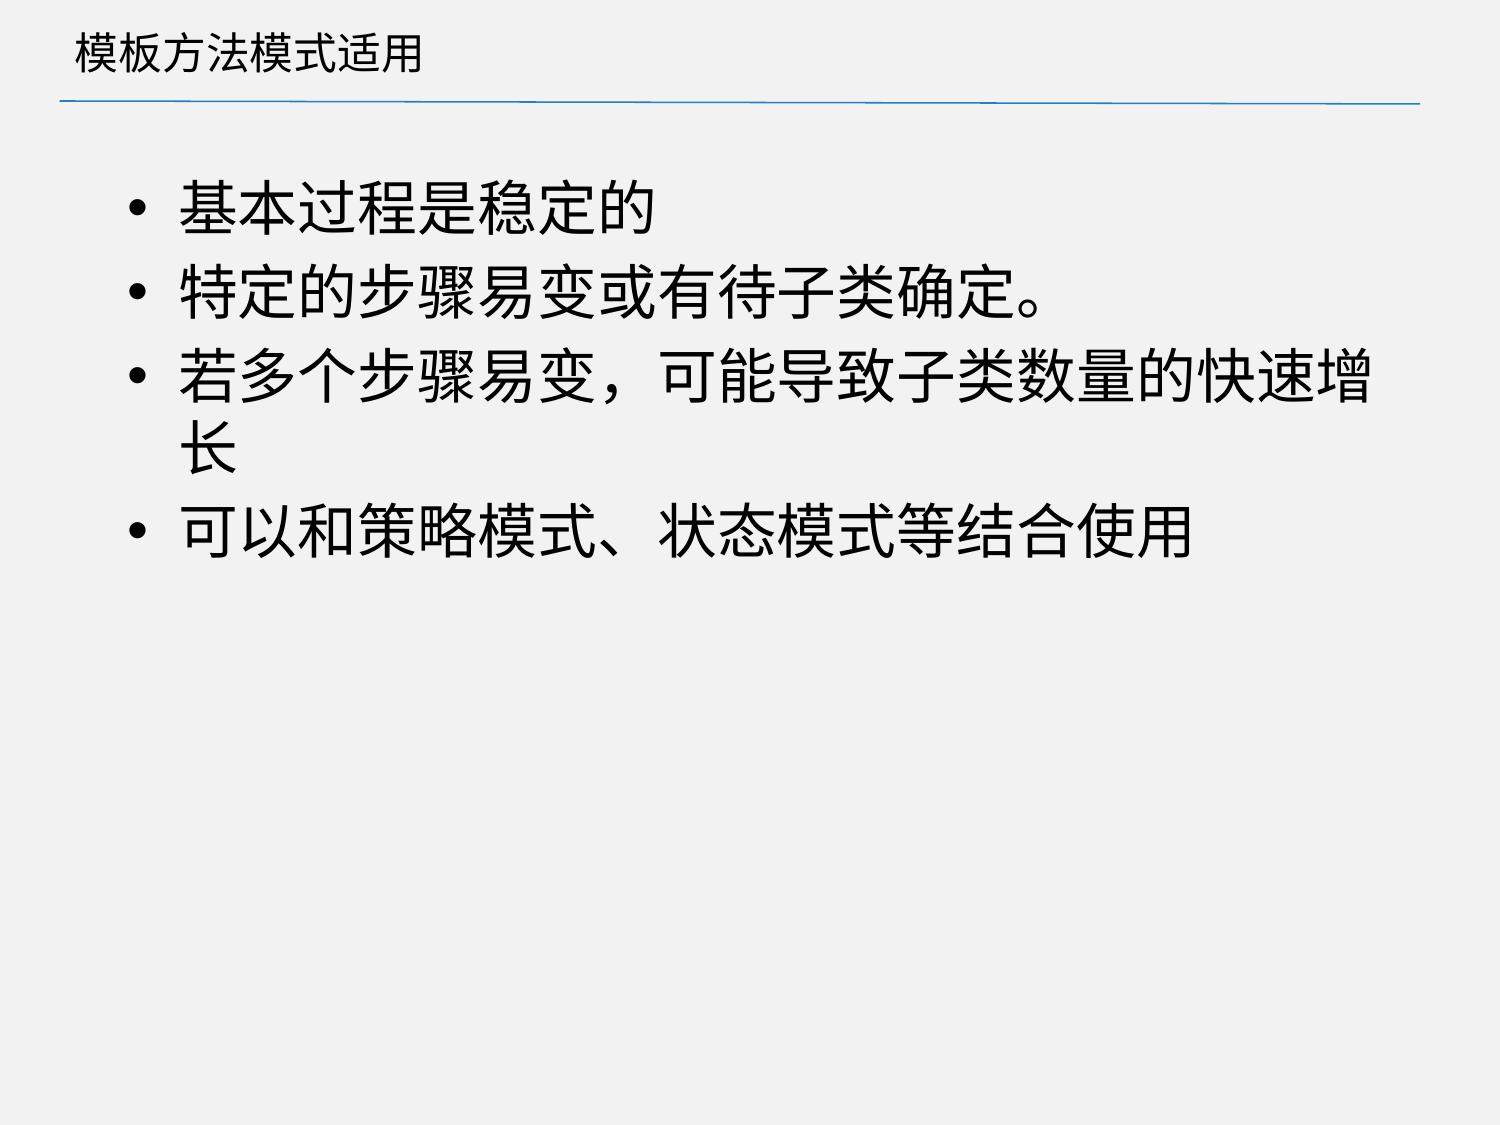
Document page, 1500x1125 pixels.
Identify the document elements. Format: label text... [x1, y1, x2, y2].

list 基本过程是稳定的 特定的步骤易变或有待子类确定。 若多个步骤易变，可能导致子类数量的快速增长 可以和策略模式、状态模式等结合使用 [112, 163, 1407, 878]
title 模板方法模式适用 [59, 12, 1354, 93]
